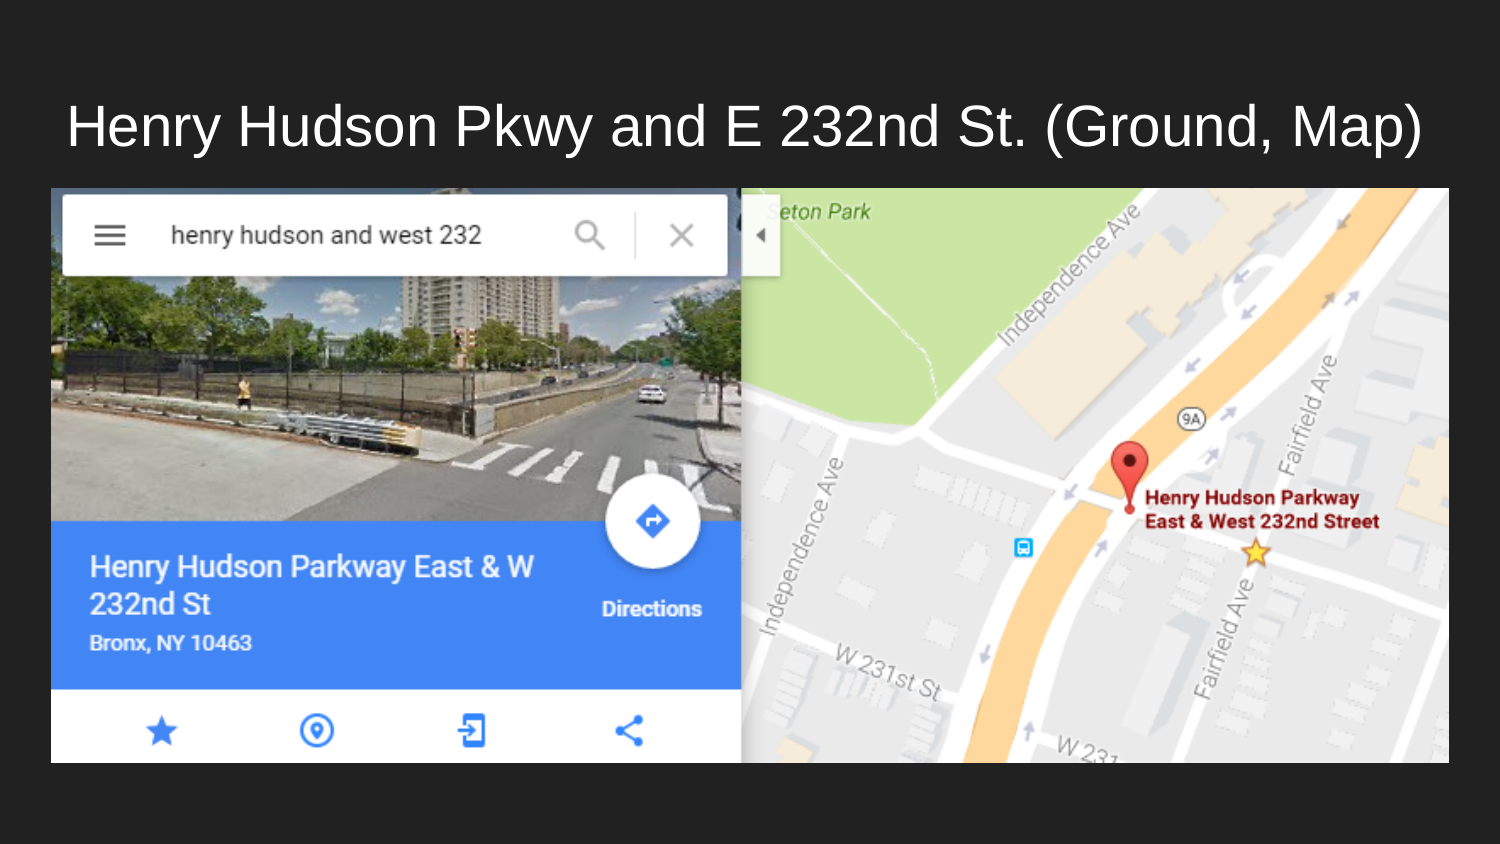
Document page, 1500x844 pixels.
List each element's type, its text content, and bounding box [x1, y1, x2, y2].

title Henry Hudson Pkwy and E 232nd St. (Ground, Map) [51, 72, 1449, 167]
picture [50, 188, 1450, 763]
